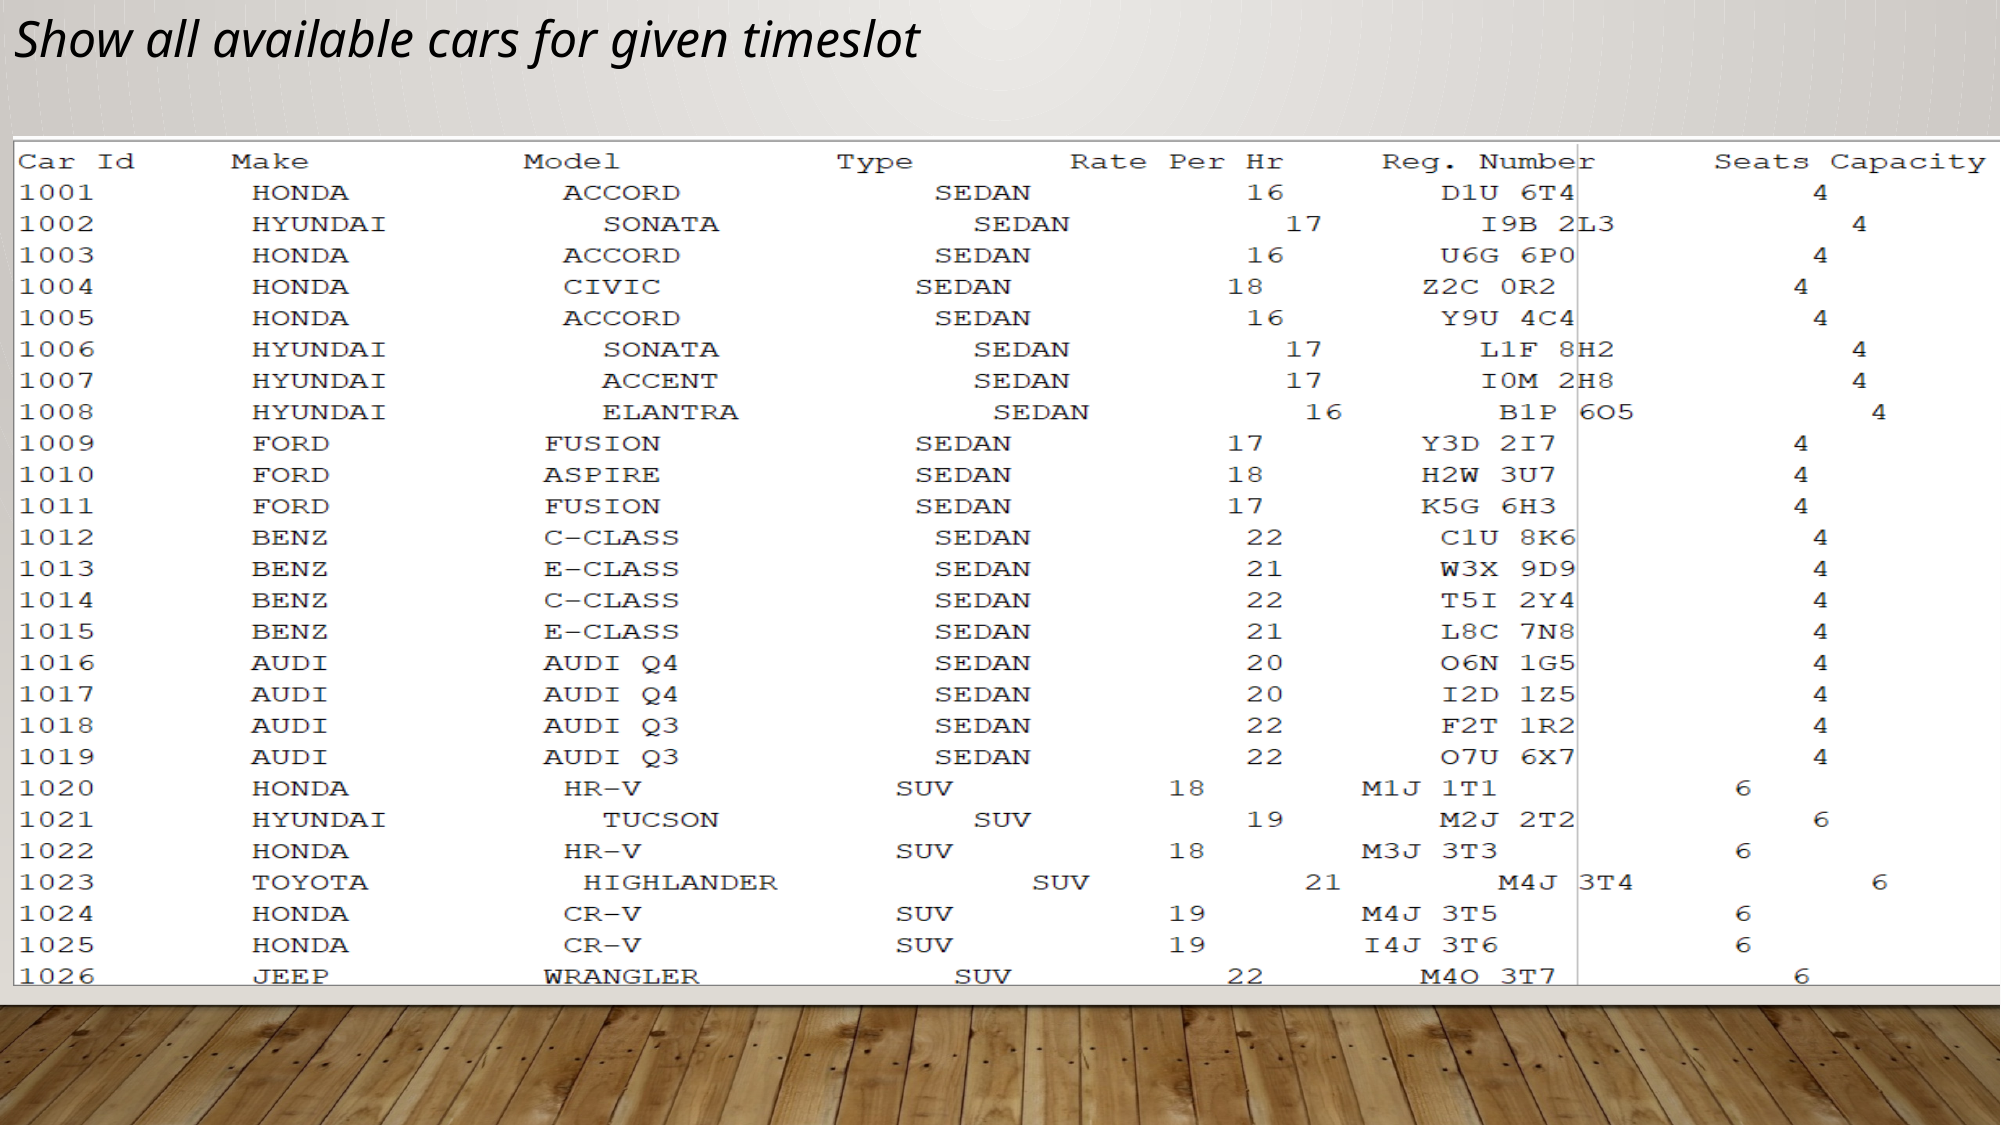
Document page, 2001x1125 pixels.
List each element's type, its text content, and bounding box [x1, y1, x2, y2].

picture [12, 136, 2000, 987]
picture [0, 1005, 2000, 1125]
text_box Show all available cars for given timeslot [0, 0, 1319, 75]
